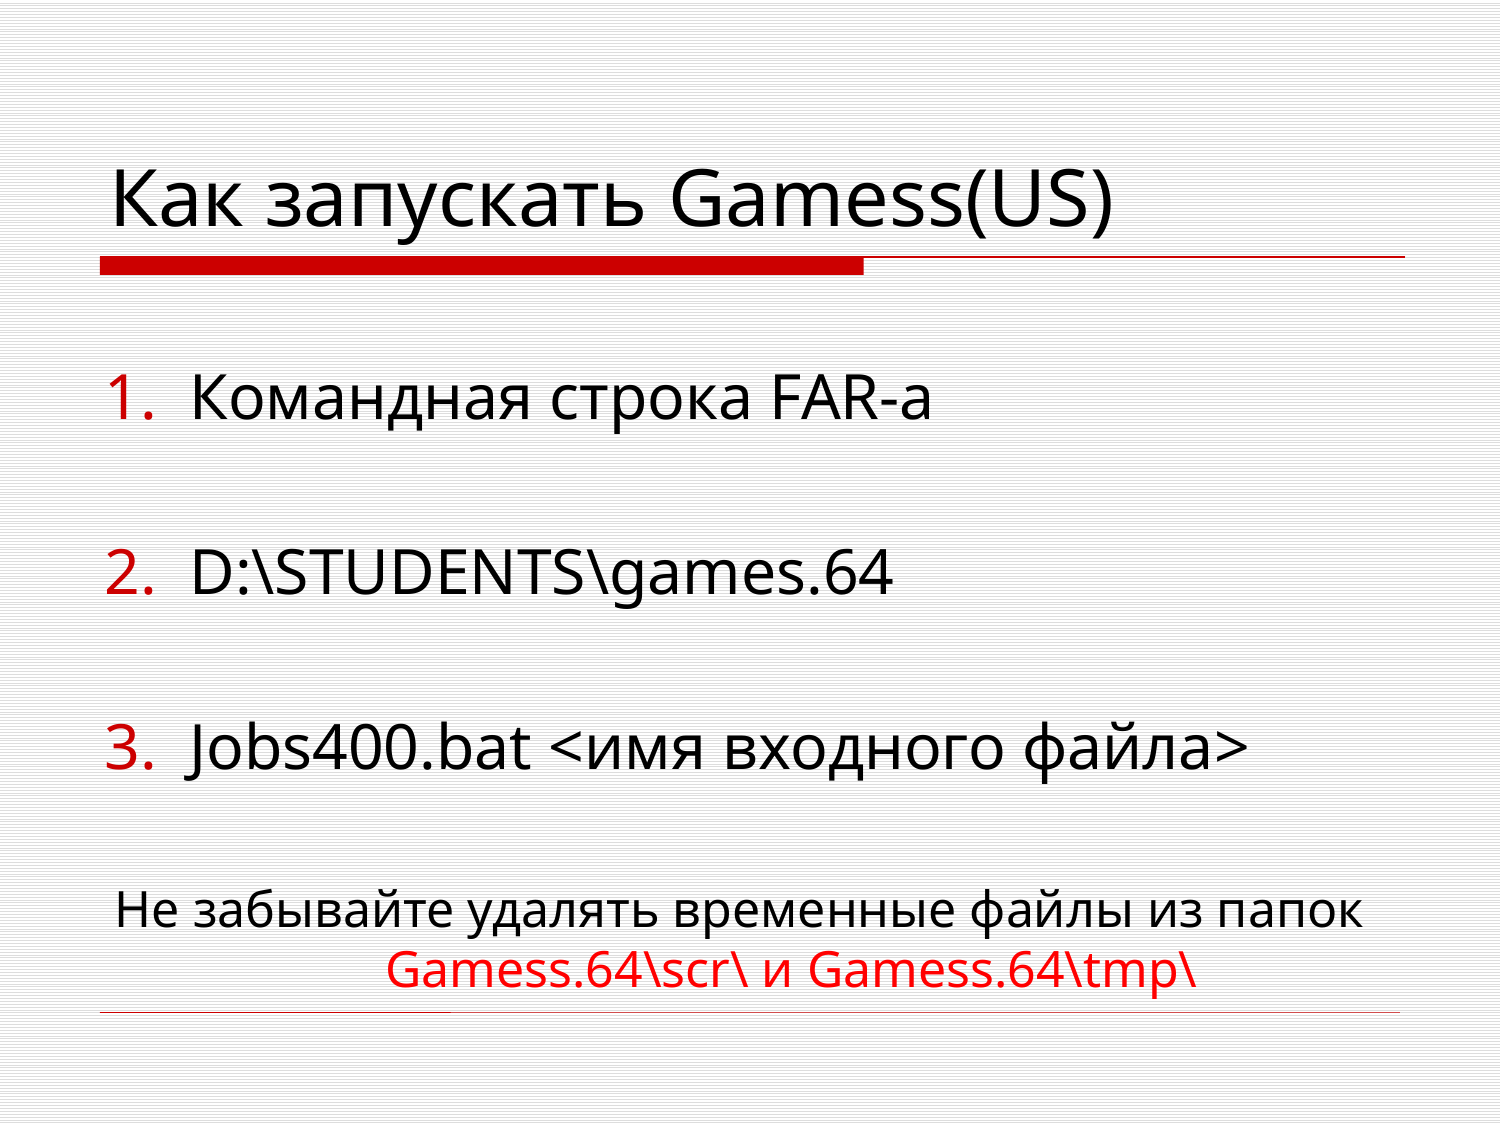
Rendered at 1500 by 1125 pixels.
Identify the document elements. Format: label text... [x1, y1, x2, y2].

text_box Не забывайте удалять временные файлы из папок Gamess.64\scr\ и Gamess.64\tmp\ [100, 869, 1483, 1005]
list Командная строка FAR-a D:\STUDENTS\games.64 Jobs400.bat <имя входного файла> [89, 349, 1432, 830]
title Как запускать Gamess(US) [94, 50, 1407, 250]
